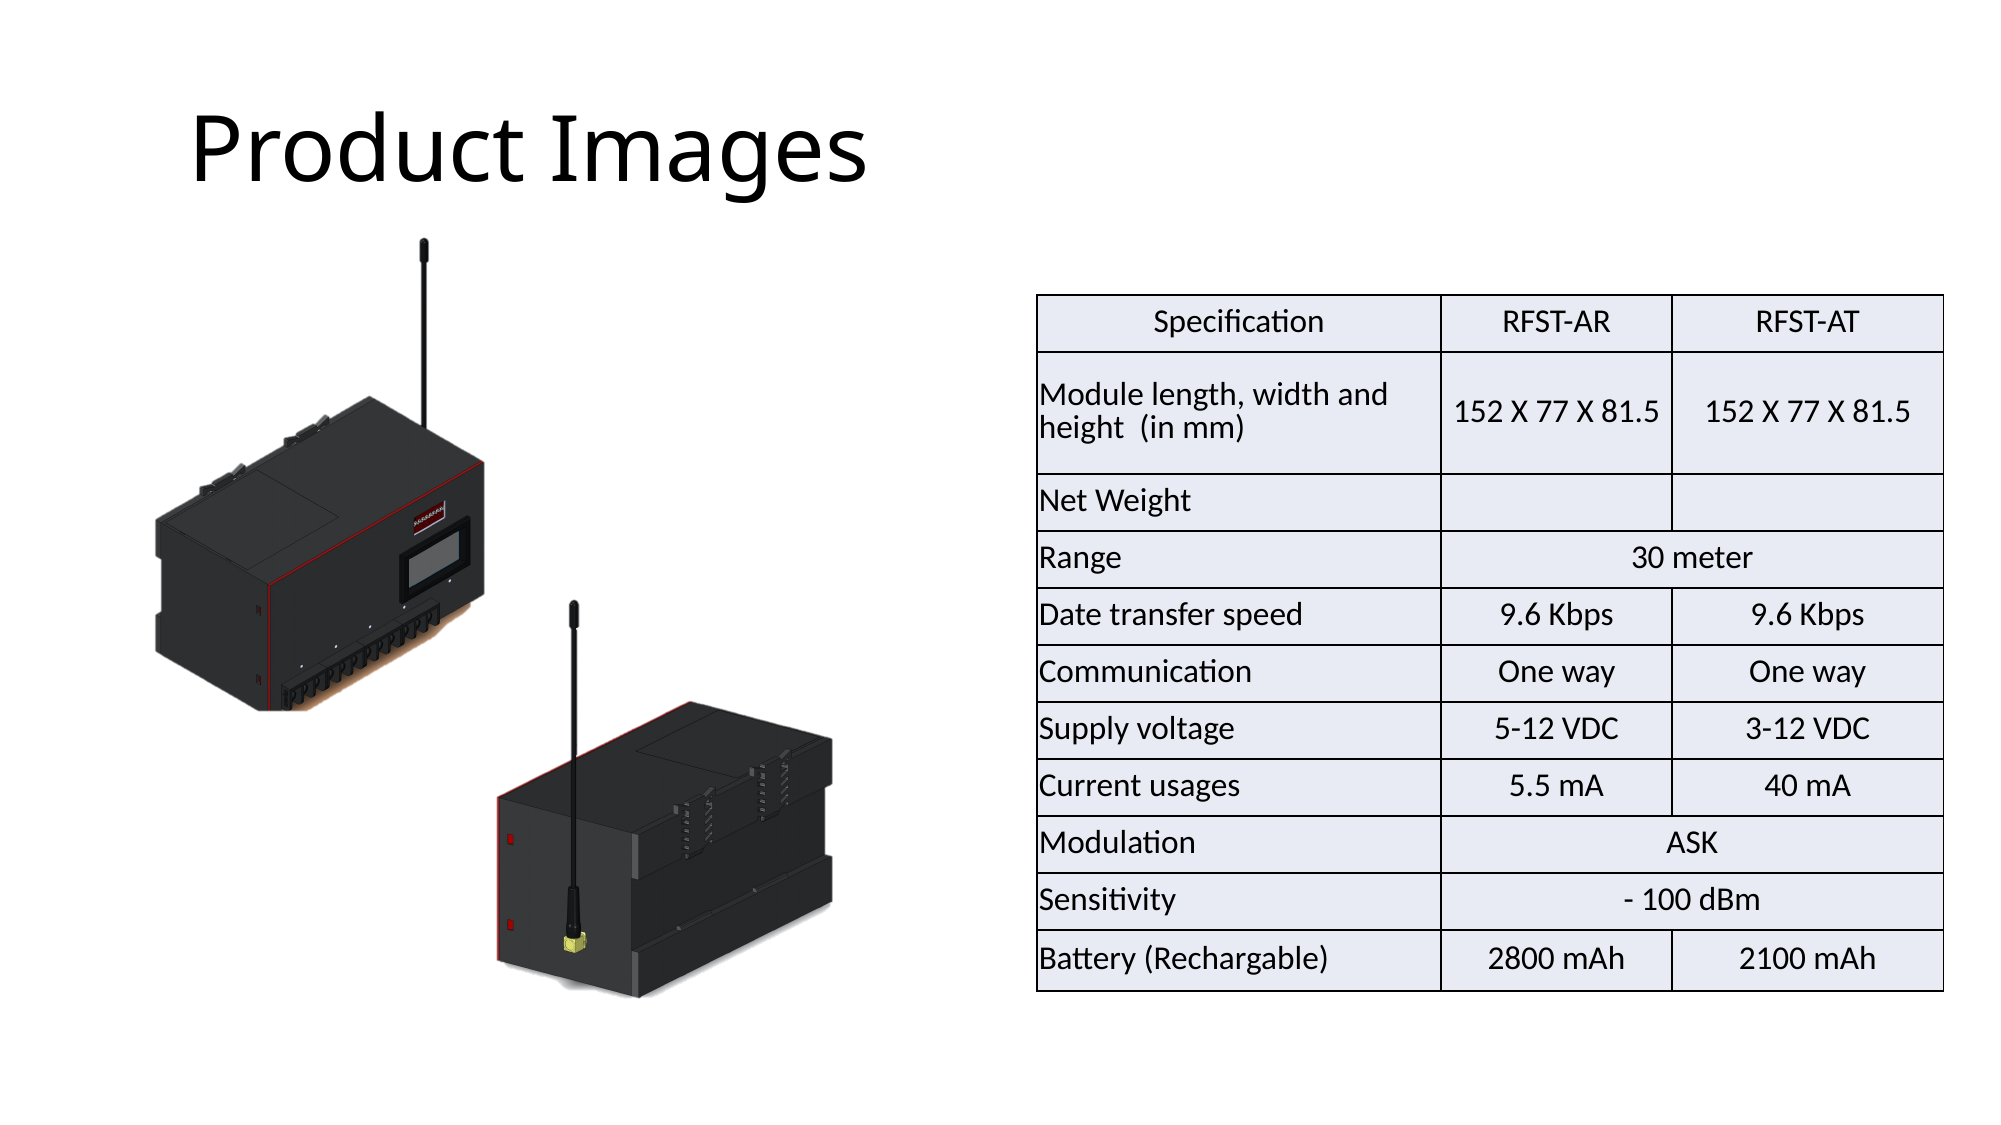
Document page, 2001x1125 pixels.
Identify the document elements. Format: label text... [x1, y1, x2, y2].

table_cell 5.5 mA [1442, 760, 1671, 815]
table_cell 152 X 77 X 81.5 [1442, 353, 1671, 473]
table_cell ASK [1442, 817, 1943, 872]
table_cell Battery (Rechargable) [1038, 931, 1440, 990]
table_cell [1673, 475, 1943, 530]
table_cell 9.6 Kbps [1673, 589, 1943, 644]
table_header RFST-AT [1673, 296, 1943, 351]
table_cell Date transfer speed [1038, 589, 1440, 644]
table_cell Sensitivity [1038, 874, 1440, 929]
table_cell 9.6 Kbps [1442, 589, 1671, 644]
picture [123, 224, 849, 1019]
table_cell Module length, width and height (in mm) [1038, 353, 1440, 473]
table_cell 5-12 VDC [1442, 703, 1671, 758]
table_cell Supply voltage [1038, 703, 1440, 758]
table_cell 152 X 77 X 81.5 [1673, 353, 1943, 473]
table_cell [1442, 475, 1671, 530]
table_cell 30 meter [1442, 532, 1943, 587]
table_cell 2800 mAh [1442, 931, 1671, 990]
table_cell Net Weight [1038, 475, 1440, 530]
table_cell 40 mA [1673, 760, 1943, 815]
table_cell Range [1038, 532, 1440, 587]
table_header RFST-AR [1442, 296, 1671, 351]
table_cell 2100 mAh [1673, 931, 1943, 990]
title Product Images [173, 57, 1199, 246]
table_cell One way [1673, 646, 1943, 701]
table_header Specification [1038, 296, 1440, 351]
table_cell Current usages [1038, 760, 1440, 815]
table_cell Modulation [1038, 817, 1440, 872]
table_cell One way [1442, 646, 1671, 701]
table_cell 3-12 VDC [1673, 703, 1943, 758]
table_cell Communication [1038, 646, 1440, 701]
table_cell - 100 dBm [1442, 874, 1943, 929]
